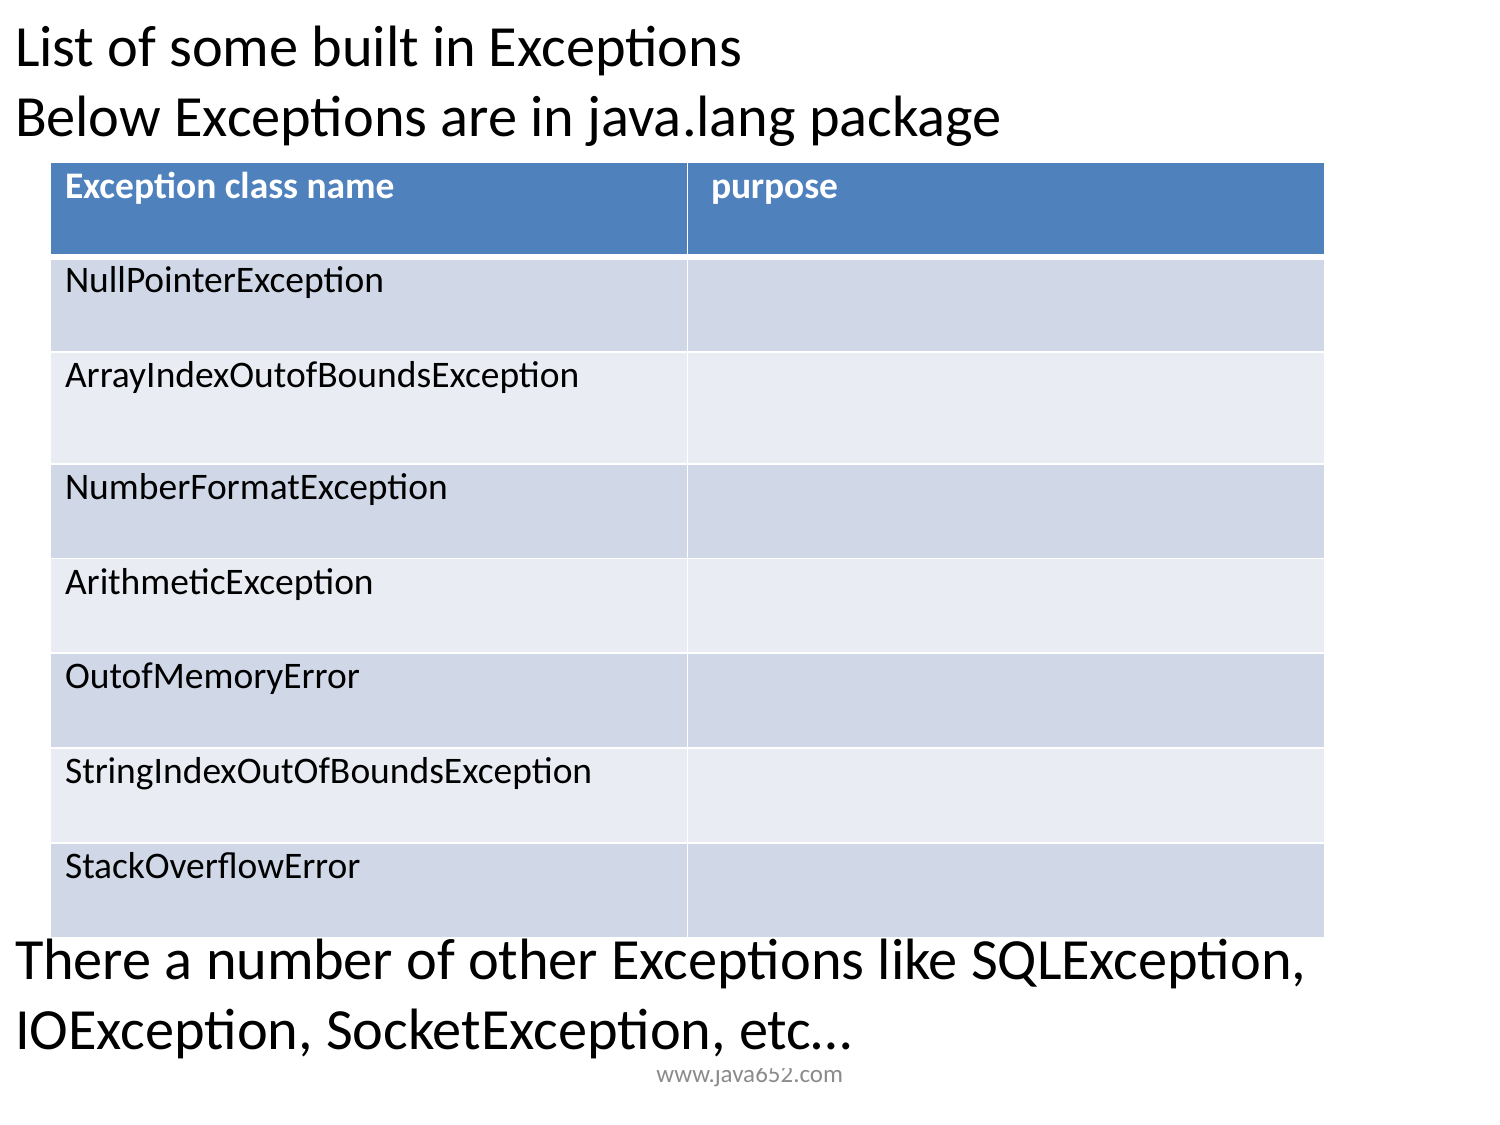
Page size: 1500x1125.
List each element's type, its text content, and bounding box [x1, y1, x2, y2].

table_cell OutofMemoryError [51, 654, 687, 747]
table_cell [688, 654, 1324, 747]
table_cell [688, 559, 1324, 652]
table_cell [688, 465, 1324, 558]
table_cell ArithmeticException [51, 559, 687, 652]
table_cell ArrayIndexOutofBoundsException [51, 353, 687, 463]
table_header Exception class name [51, 163, 687, 254]
table_cell NullPointerException [51, 260, 687, 351]
footer www.java652.com [512, 1042, 988, 1103]
table_cell [688, 749, 1324, 842]
table_cell StringIndexOutOfBoundsException [51, 749, 687, 842]
table_header purpose [688, 163, 1324, 254]
text_box There a number of other Exceptions like SQLException, IOException, SocketException, etc… [0, 913, 1500, 1069]
table_cell [688, 844, 1324, 937]
table_cell StackOverflowError [51, 844, 687, 937]
text_box List of some built in Exceptions Below Exceptions are in java.lang package [0, 0, 1500, 156]
table_cell NumberFormatException [51, 465, 687, 558]
table_cell [688, 353, 1324, 463]
table_cell [688, 260, 1324, 351]
